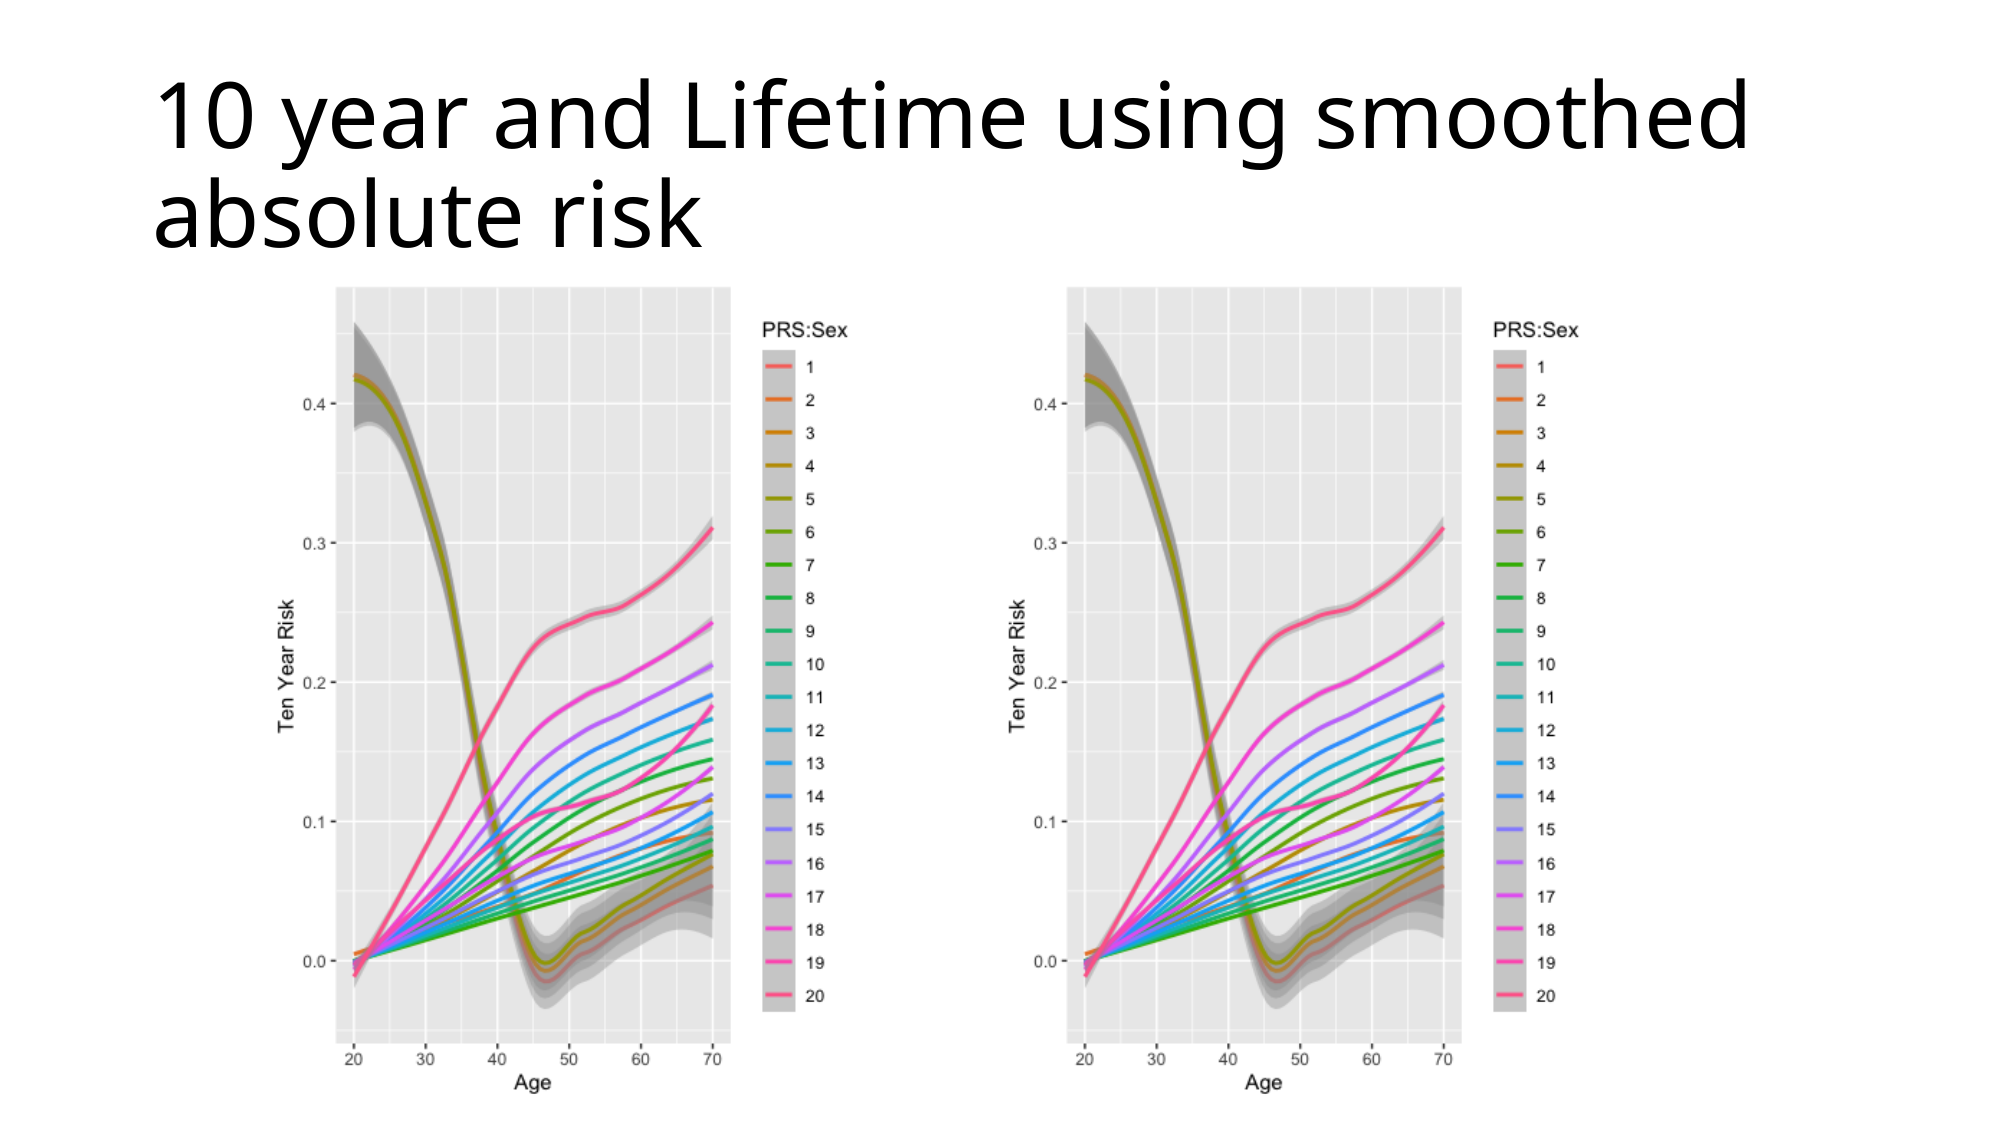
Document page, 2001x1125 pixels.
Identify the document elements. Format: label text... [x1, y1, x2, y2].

picture [999, 277, 1600, 1105]
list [268, 277, 869, 1105]
title 10 year and Lifetime using smoothed absolute risk [137, 59, 1863, 278]
